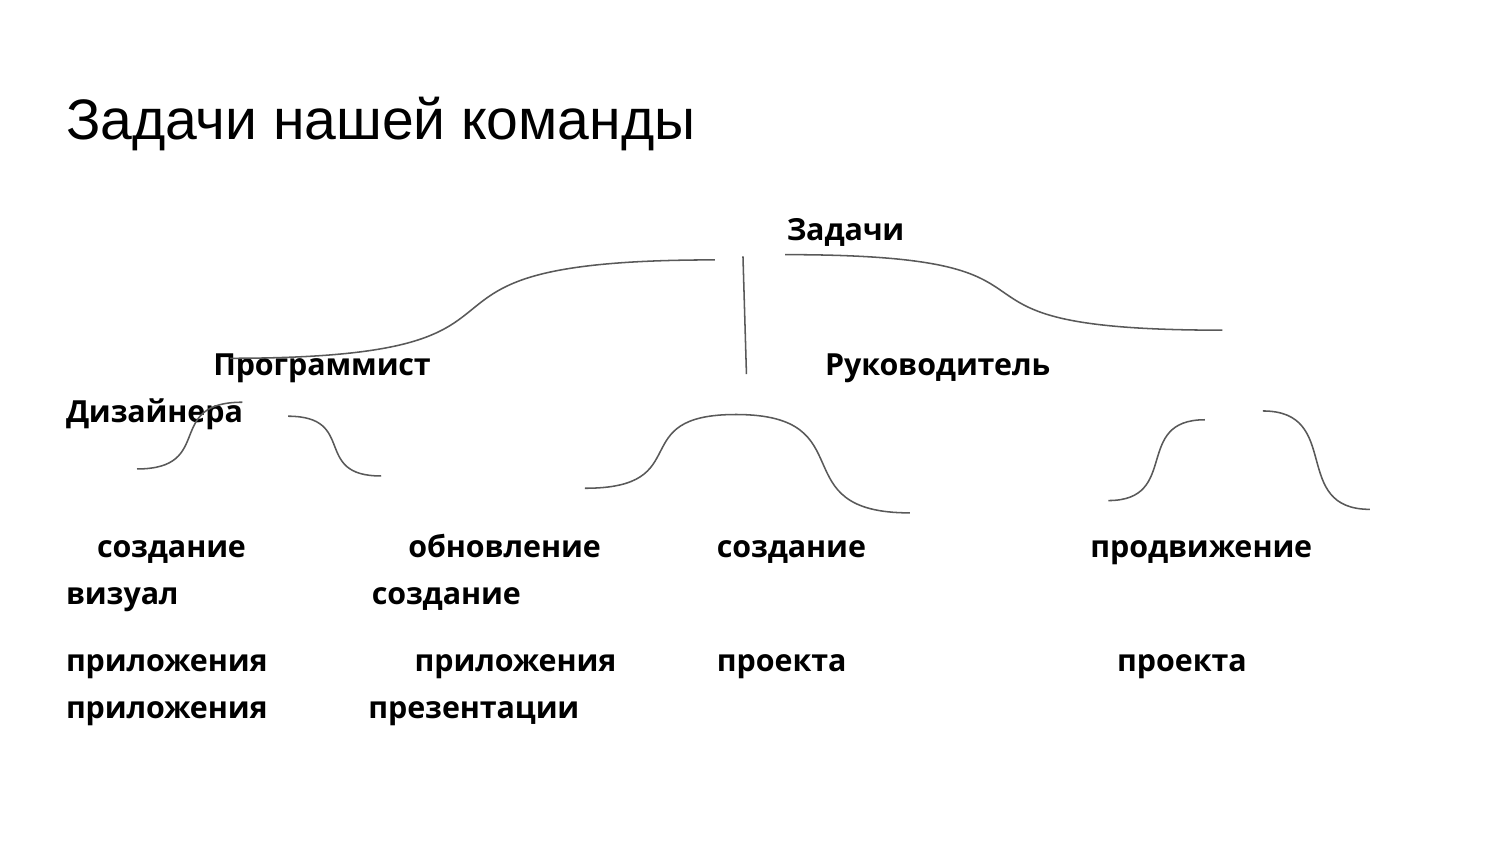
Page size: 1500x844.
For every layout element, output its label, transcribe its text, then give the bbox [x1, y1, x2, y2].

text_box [287, 415, 382, 477]
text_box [1107, 419, 1206, 501]
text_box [229, 259, 716, 359]
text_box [584, 414, 733, 489]
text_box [742, 256, 747, 375]
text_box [1262, 410, 1371, 510]
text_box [136, 401, 243, 470]
title Задачи нашей команды [51, 72, 1449, 167]
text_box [784, 254, 1223, 331]
list Задачи Программист Руководитель Дизайнера создание обновление создание продвижение визуал создание приложения приложения проекта проекта приложения презентации [51, 187, 1449, 748]
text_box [735, 414, 910, 514]
